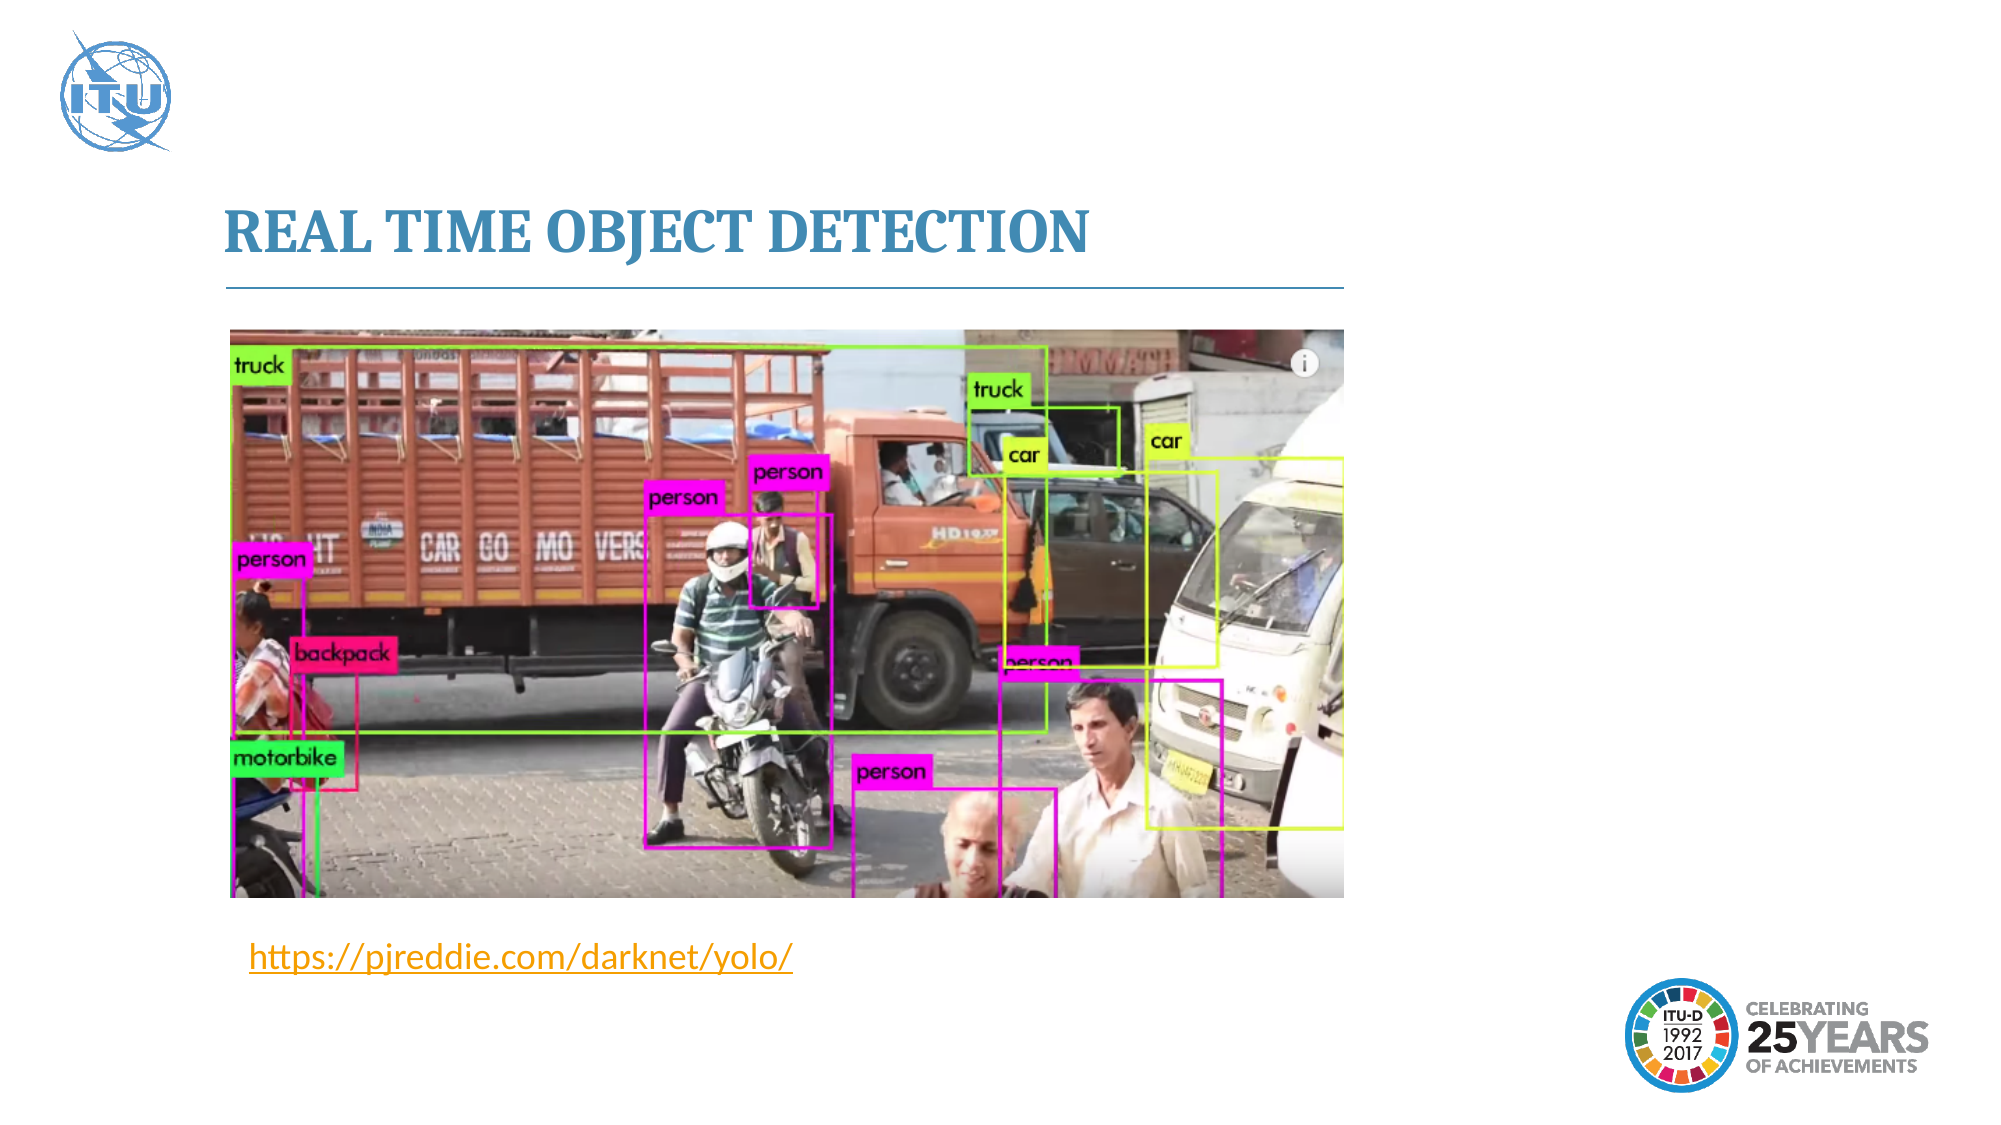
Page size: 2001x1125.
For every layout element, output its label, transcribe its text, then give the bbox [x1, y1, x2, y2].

picture [57, 26, 177, 156]
text_box https://pjreddie.com/darknet/yolo/ [233, 924, 808, 985]
text_box REAL TIME OBJECT DETECTION [208, 182, 1718, 273]
picture [229, 327, 1344, 898]
picture [1623, 977, 1930, 1093]
